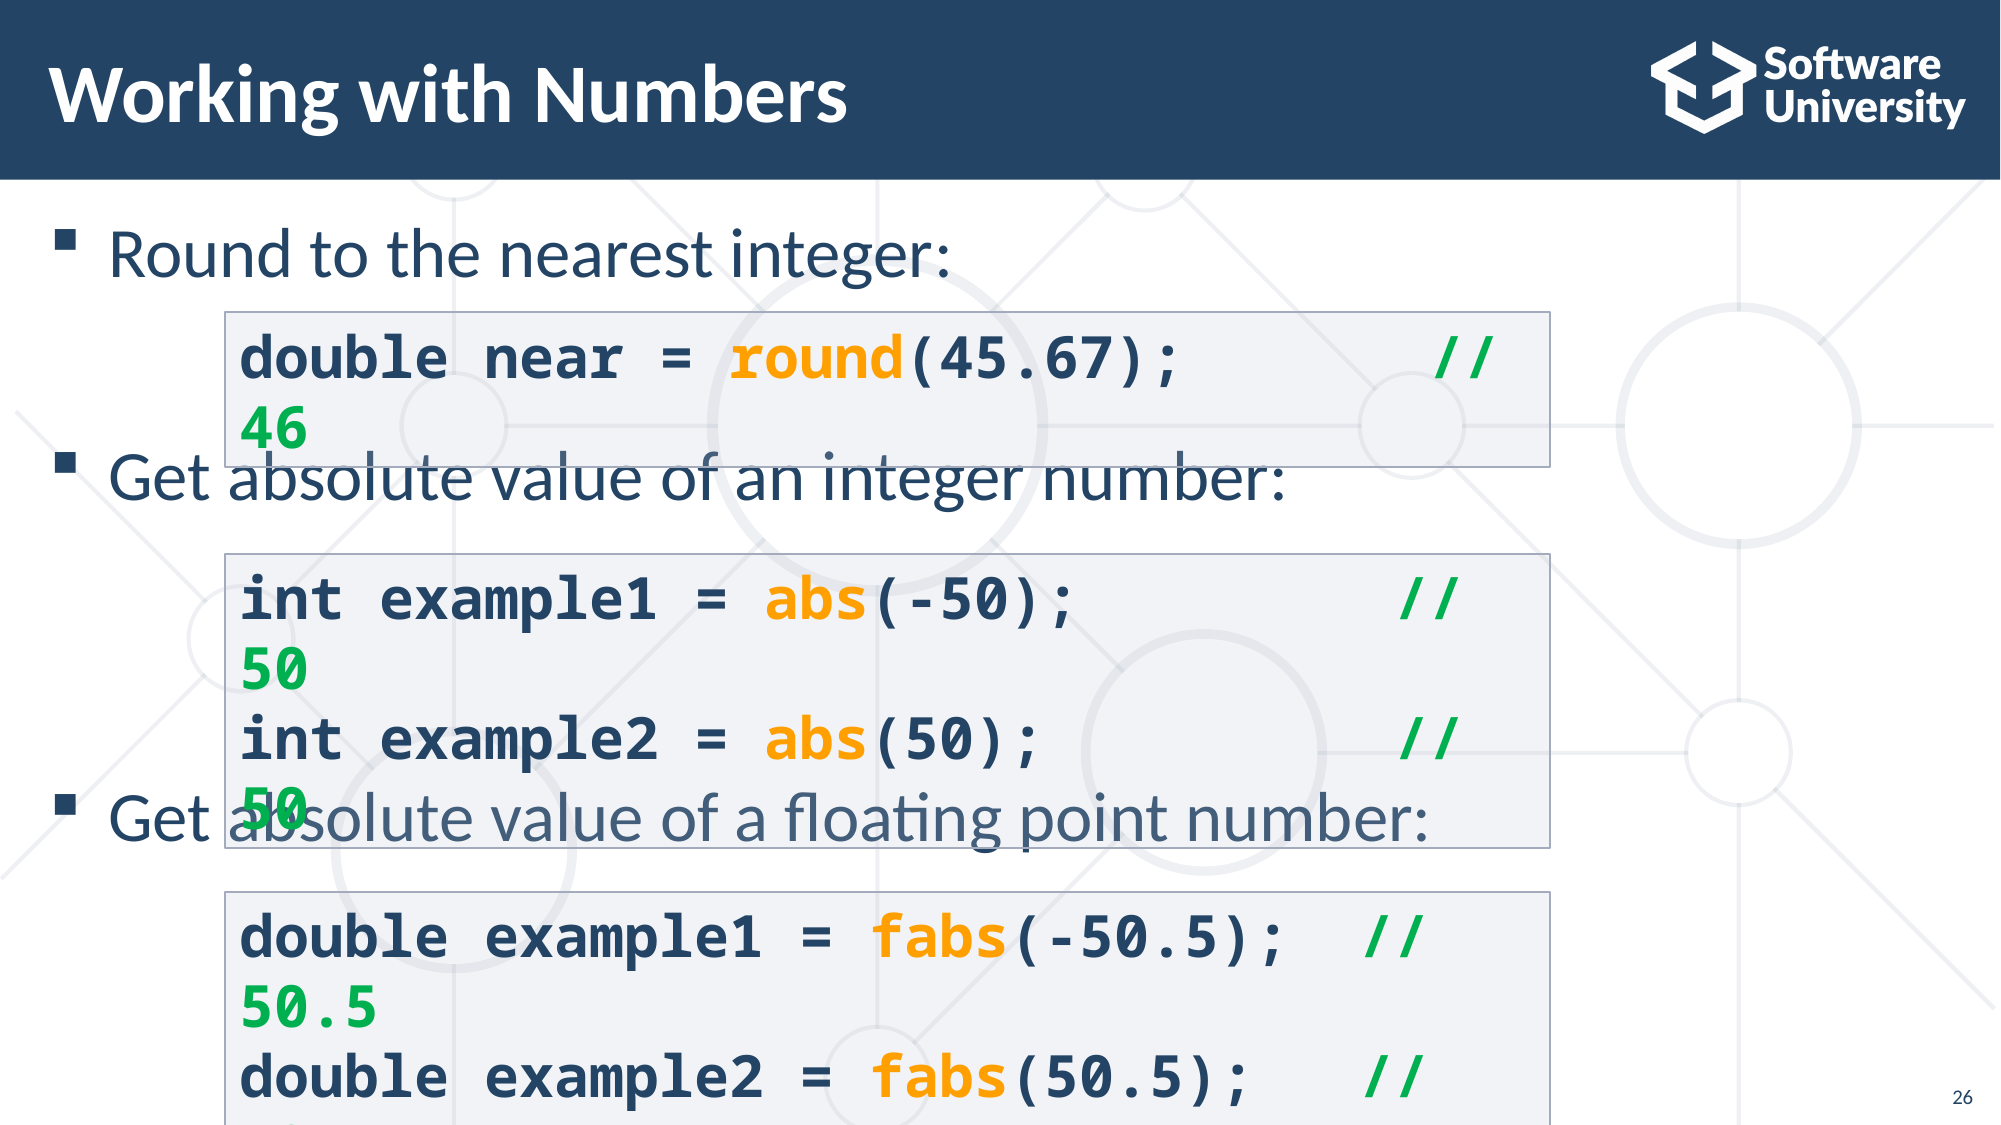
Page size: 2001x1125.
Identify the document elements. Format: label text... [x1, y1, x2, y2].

title Working with Numbers [31, 16, 1625, 162]
slide_number 26 [1927, 1067, 1989, 1117]
list Round to the nearest integer: Get absolute value of an integer number: Get absolute value of a floating point number: [31, 196, 1970, 1050]
text_box double near = round(45.67); // 46 [225, 312, 1550, 468]
text_box int example1 = abs(-50); // 50 int example2 = abs(50); // 50 [225, 553, 1550, 849]
picture [1651, 41, 1966, 134]
text_box double example1 = fabs(-50.5); // 50.5 double example2 = fabs(50.5); // 50.5 [225, 892, 1550, 1125]
